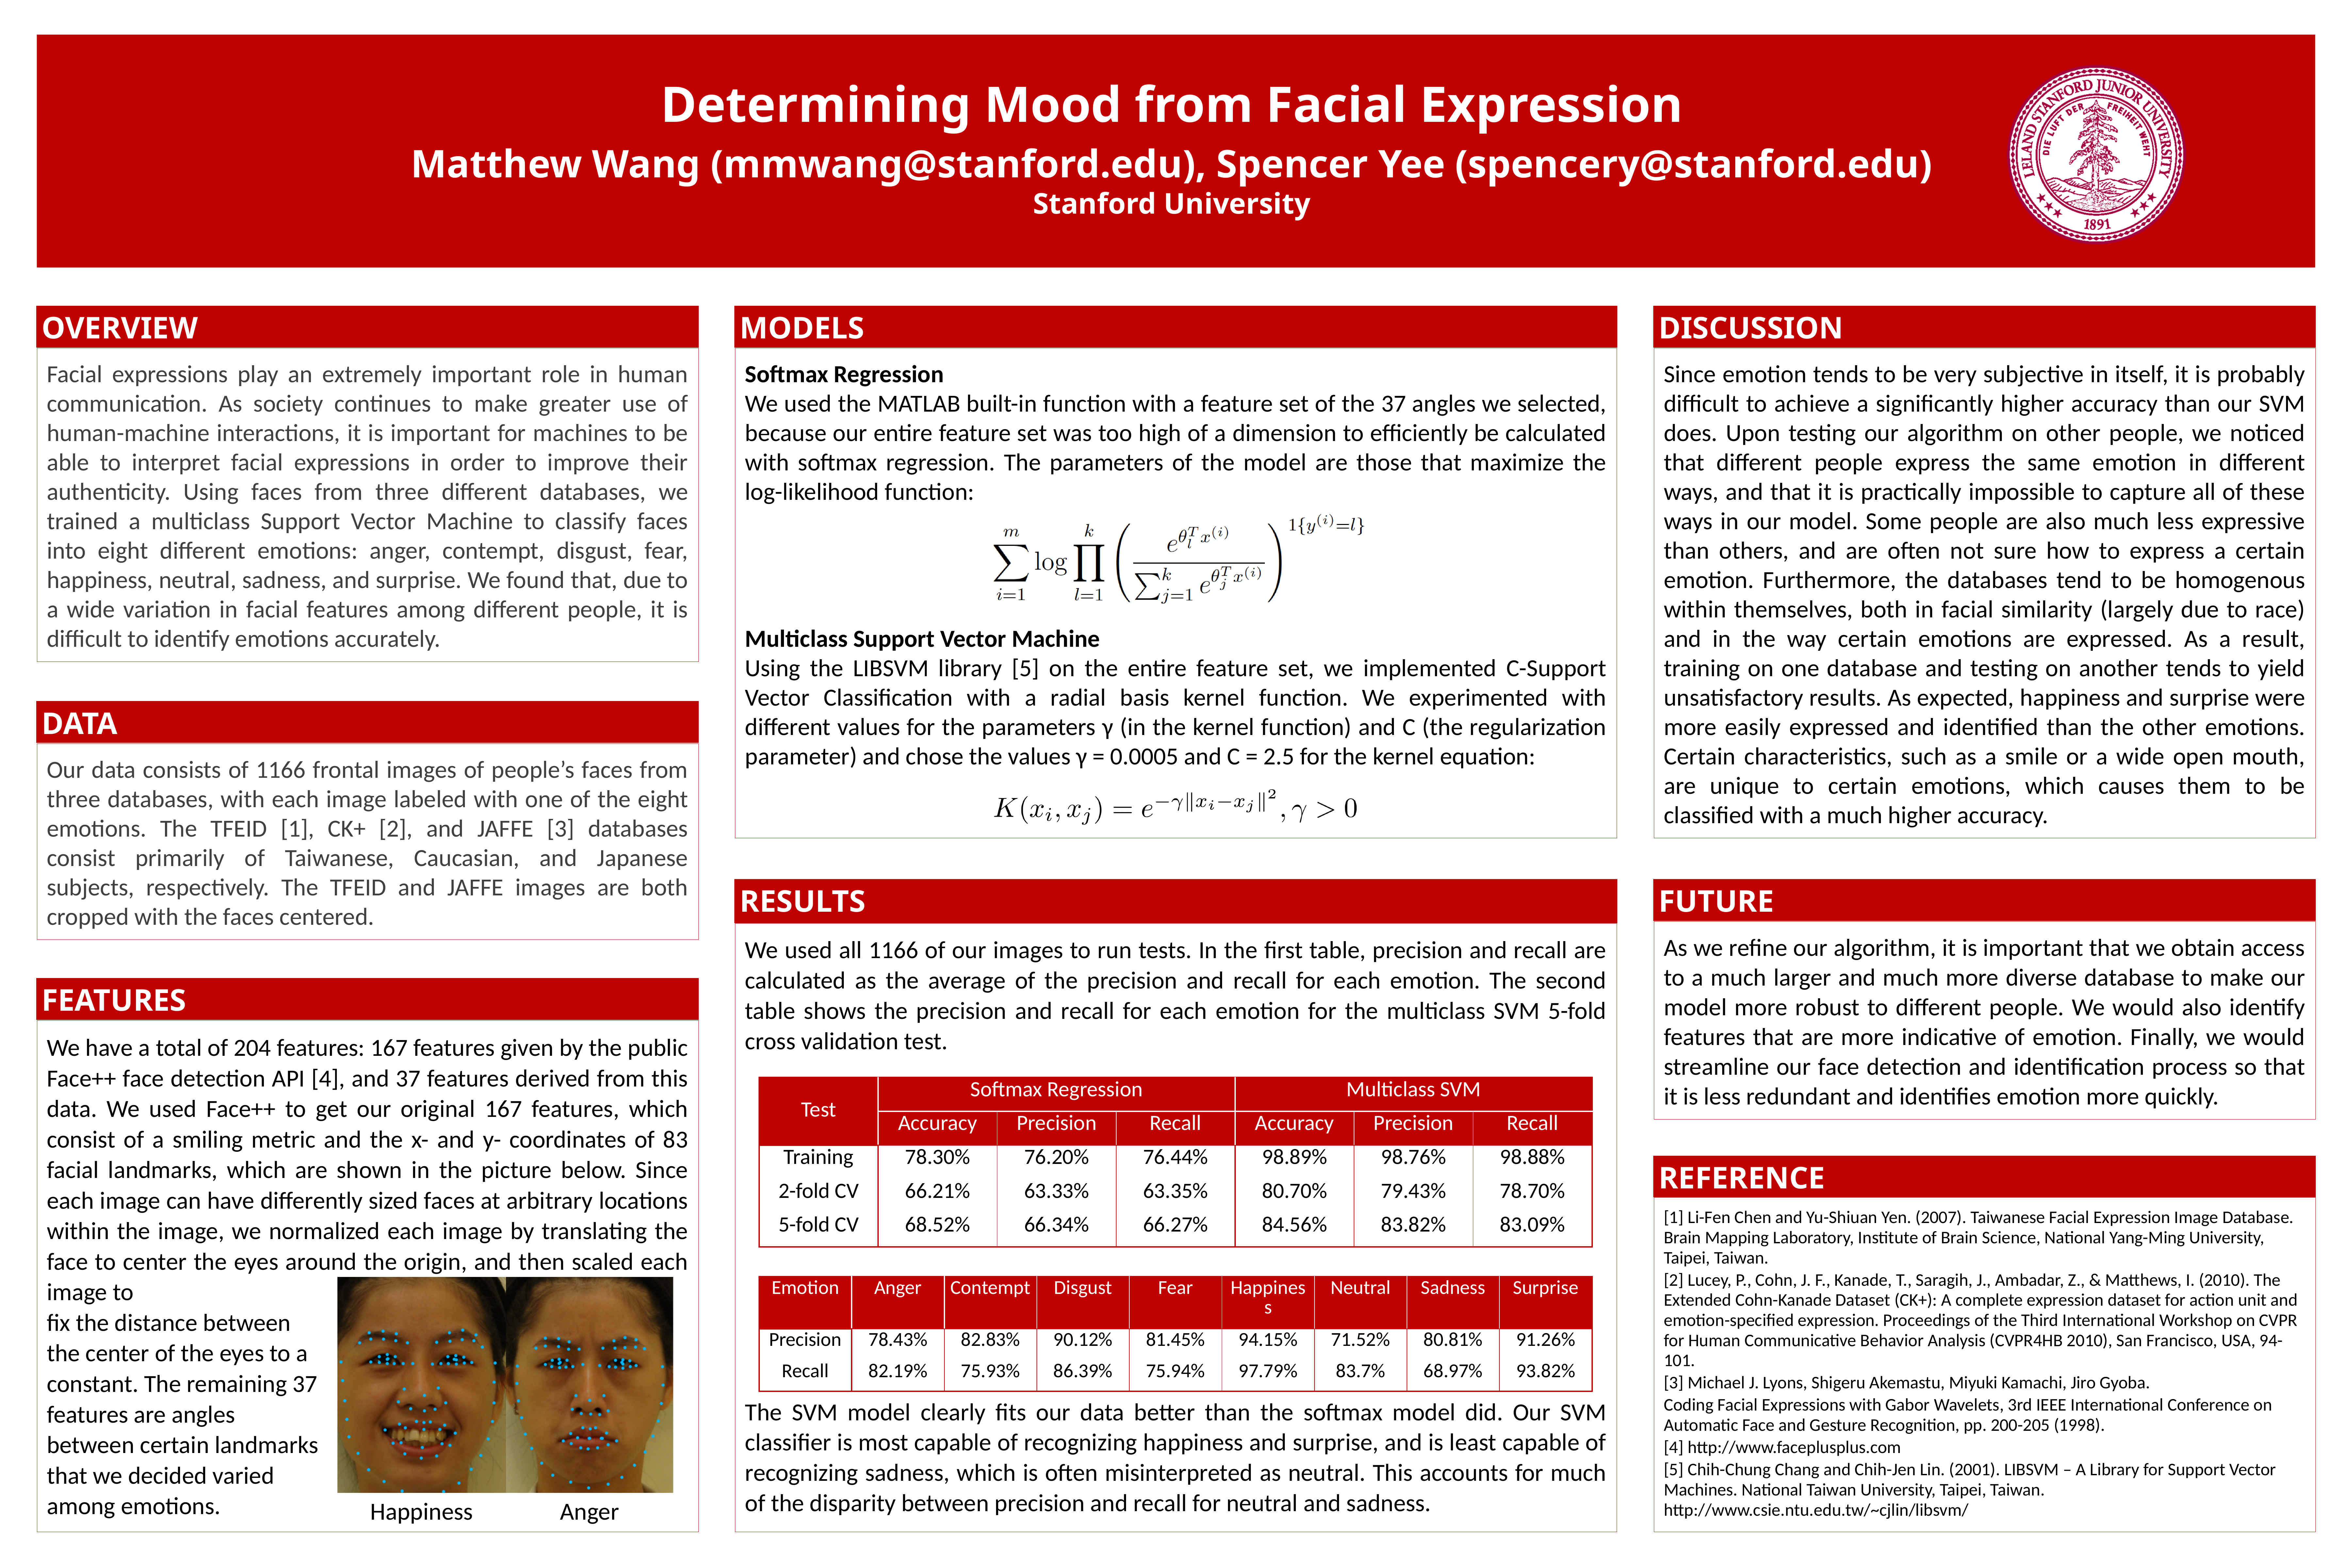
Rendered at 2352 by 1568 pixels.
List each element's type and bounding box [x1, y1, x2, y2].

text_box [37, 701, 699, 942]
text_box [1654, 879, 2316, 1119]
picture [2001, 63, 2205, 249]
picture [980, 774, 1372, 836]
text_box [37, 978, 699, 1532]
text_box [1654, 306, 2316, 843]
text_box [37, 306, 699, 665]
text_box [337, 1277, 673, 1539]
text_box [735, 879, 1617, 1532]
text_box [735, 306, 1617, 843]
text_box [37, 34, 2315, 268]
text_box [1654, 1156, 2316, 1532]
picture [980, 505, 1372, 616]
